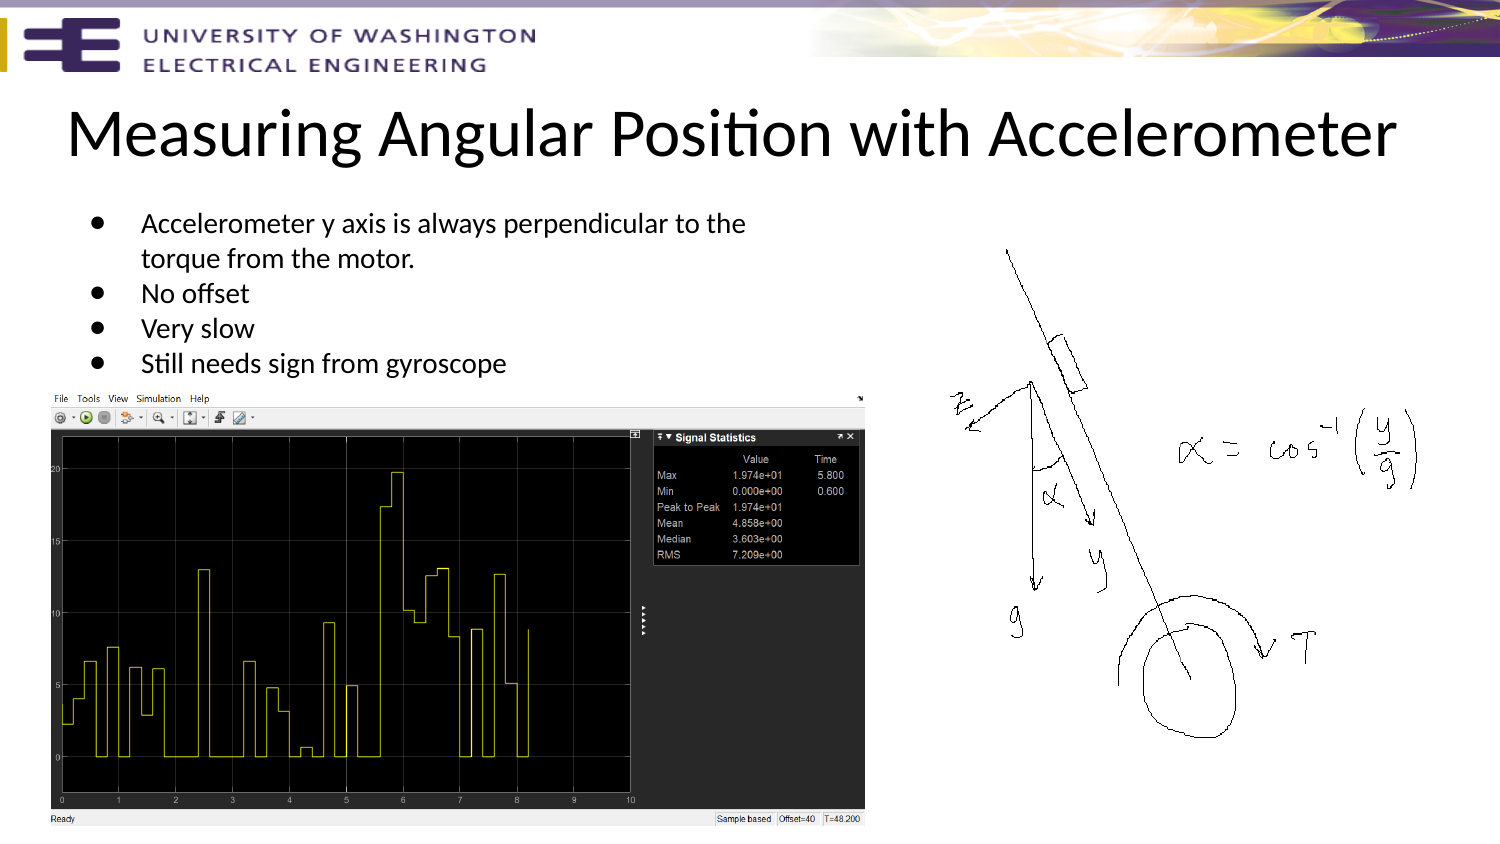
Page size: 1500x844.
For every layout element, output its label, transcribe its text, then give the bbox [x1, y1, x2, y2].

picture [0, 0, 1500, 72]
title Measuring Angular Position with Accelerometer [51, 72, 1449, 176]
picture [911, 206, 1450, 795]
picture [50, 389, 865, 826]
list Accelerometer y axis is always perpendicular to the torque from the motor. No offset Very slow Still needs sign from gyroscope [51, 189, 795, 388]
